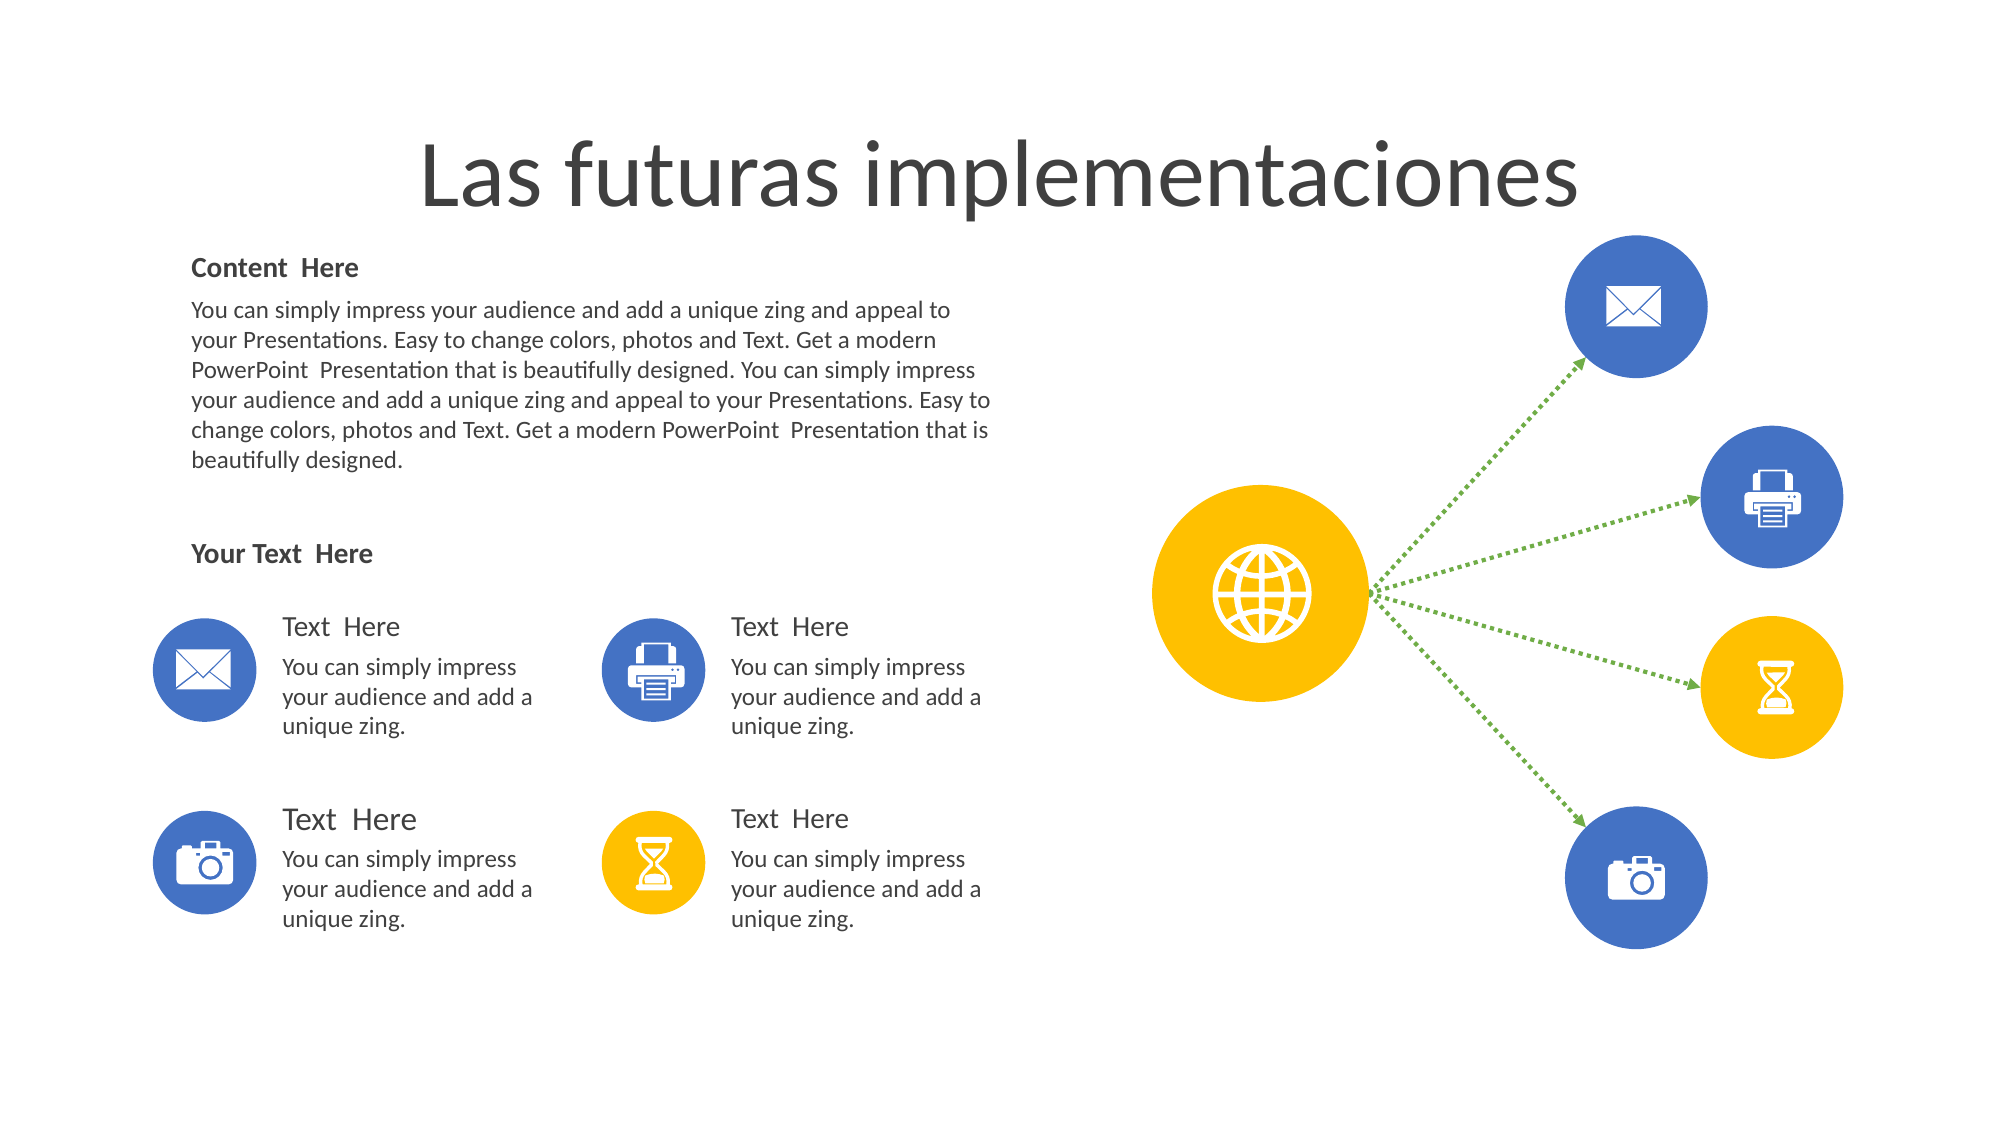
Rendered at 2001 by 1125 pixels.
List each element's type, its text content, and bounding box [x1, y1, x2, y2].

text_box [176, 240, 1015, 484]
text_box [173, 648, 234, 691]
text_box [634, 835, 674, 892]
text_box [1563, 234, 1709, 380]
text_box [151, 617, 258, 723]
text_box [175, 839, 235, 886]
text_box [1606, 854, 1666, 901]
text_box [1586, 593, 1701, 688]
text_box [1699, 615, 1845, 760]
text_box [1743, 468, 1803, 529]
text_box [1368, 497, 1701, 593]
text_box [1211, 542, 1313, 644]
title Las futuras implementaciones [137, 59, 1863, 278]
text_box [267, 599, 566, 749]
text_box [600, 809, 707, 916]
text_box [1368, 593, 1586, 828]
text_box [600, 617, 707, 723]
text_box [1603, 285, 1664, 328]
text_box [1563, 805, 1709, 951]
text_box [716, 599, 1015, 749]
text_box [1699, 424, 1845, 570]
text_box [1151, 483, 1368, 703]
text_box Your Text Here [176, 527, 443, 577]
text_box [1756, 659, 1796, 716]
text_box [151, 809, 258, 916]
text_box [267, 789, 566, 942]
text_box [1368, 357, 1586, 497]
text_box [716, 791, 1015, 942]
text_box [626, 641, 686, 702]
